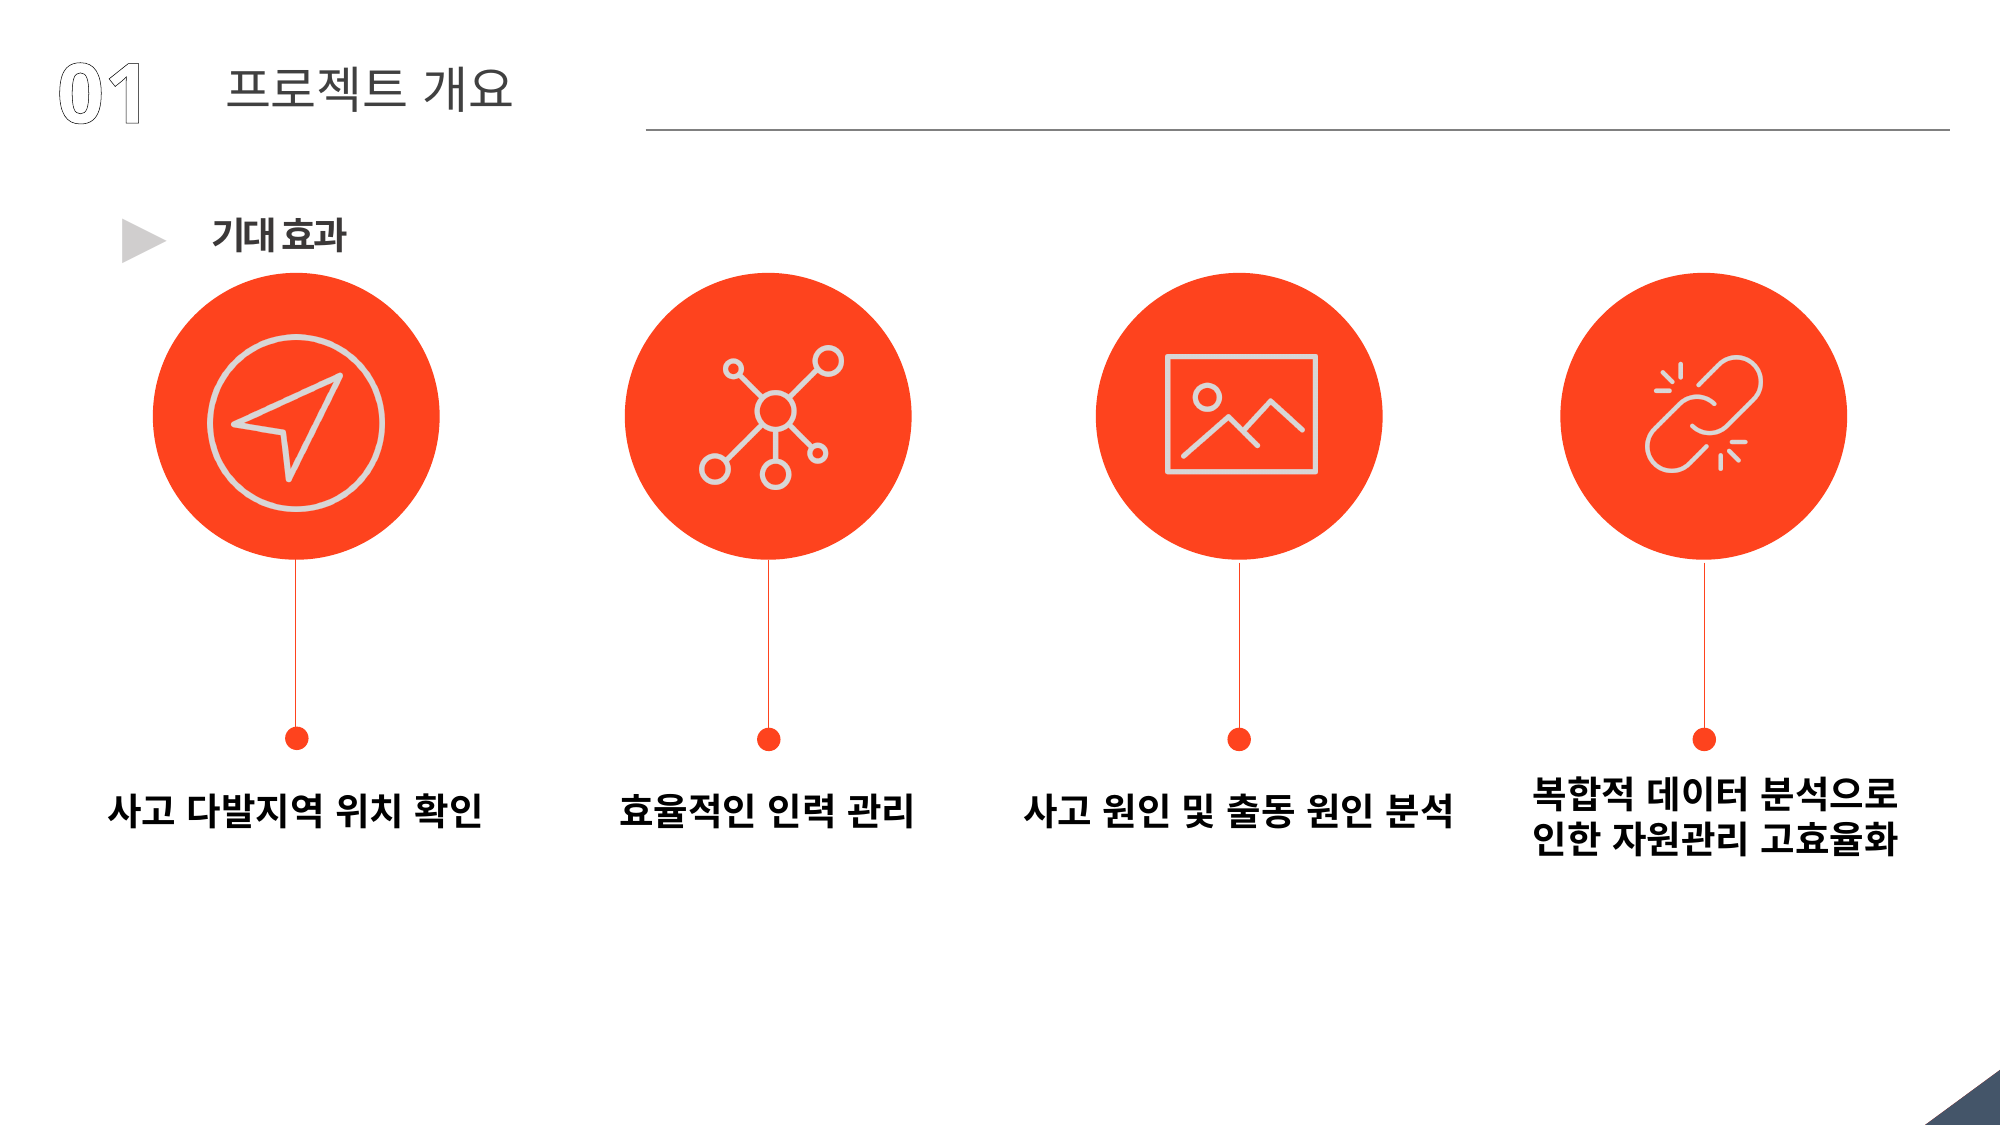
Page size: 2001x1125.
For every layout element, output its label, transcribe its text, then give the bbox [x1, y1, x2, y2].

picture [207, 334, 385, 512]
text_box 01 [41, 32, 233, 148]
text_box 사고 원인 및 출동 원인 분석 [1008, 780, 1471, 841]
text_box 프로젝트 개요 [210, 51, 531, 127]
text_box 기대 효과 [196, 205, 1609, 265]
text_box [756, 726, 782, 753]
picture [1165, 338, 1318, 490]
text_box [284, 725, 310, 752]
text_box 효율적인 인력 관리 [604, 780, 932, 841]
picture [1645, 355, 1763, 473]
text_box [1227, 562, 1251, 752]
text_box ▶ [108, 190, 191, 276]
text_box 복합적 데이터 분석으로 인한 자원관리 고효율화 [1518, 763, 1914, 869]
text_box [152, 272, 1848, 560]
picture [699, 345, 844, 490]
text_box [1692, 562, 1716, 752]
text_box 사고 다발지역 위치 확인 [92, 780, 500, 841]
